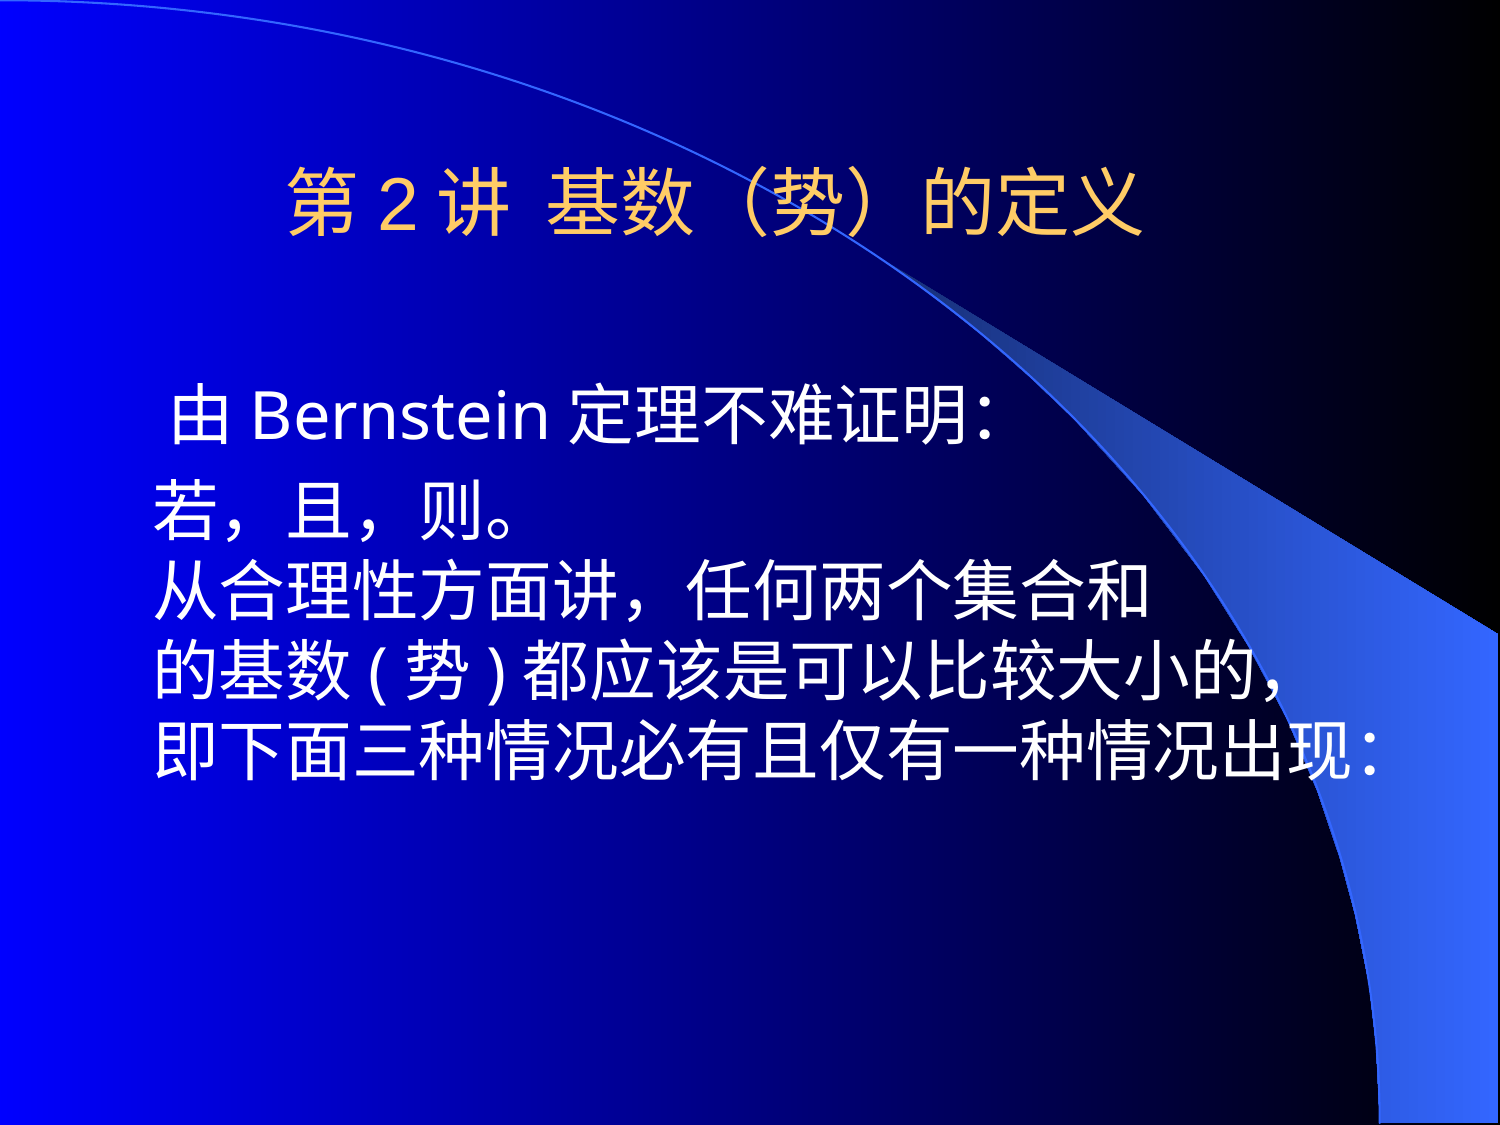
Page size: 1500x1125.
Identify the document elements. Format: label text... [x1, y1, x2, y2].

text_box 第2讲 基数（势）的定义 [87, 74, 1363, 313]
